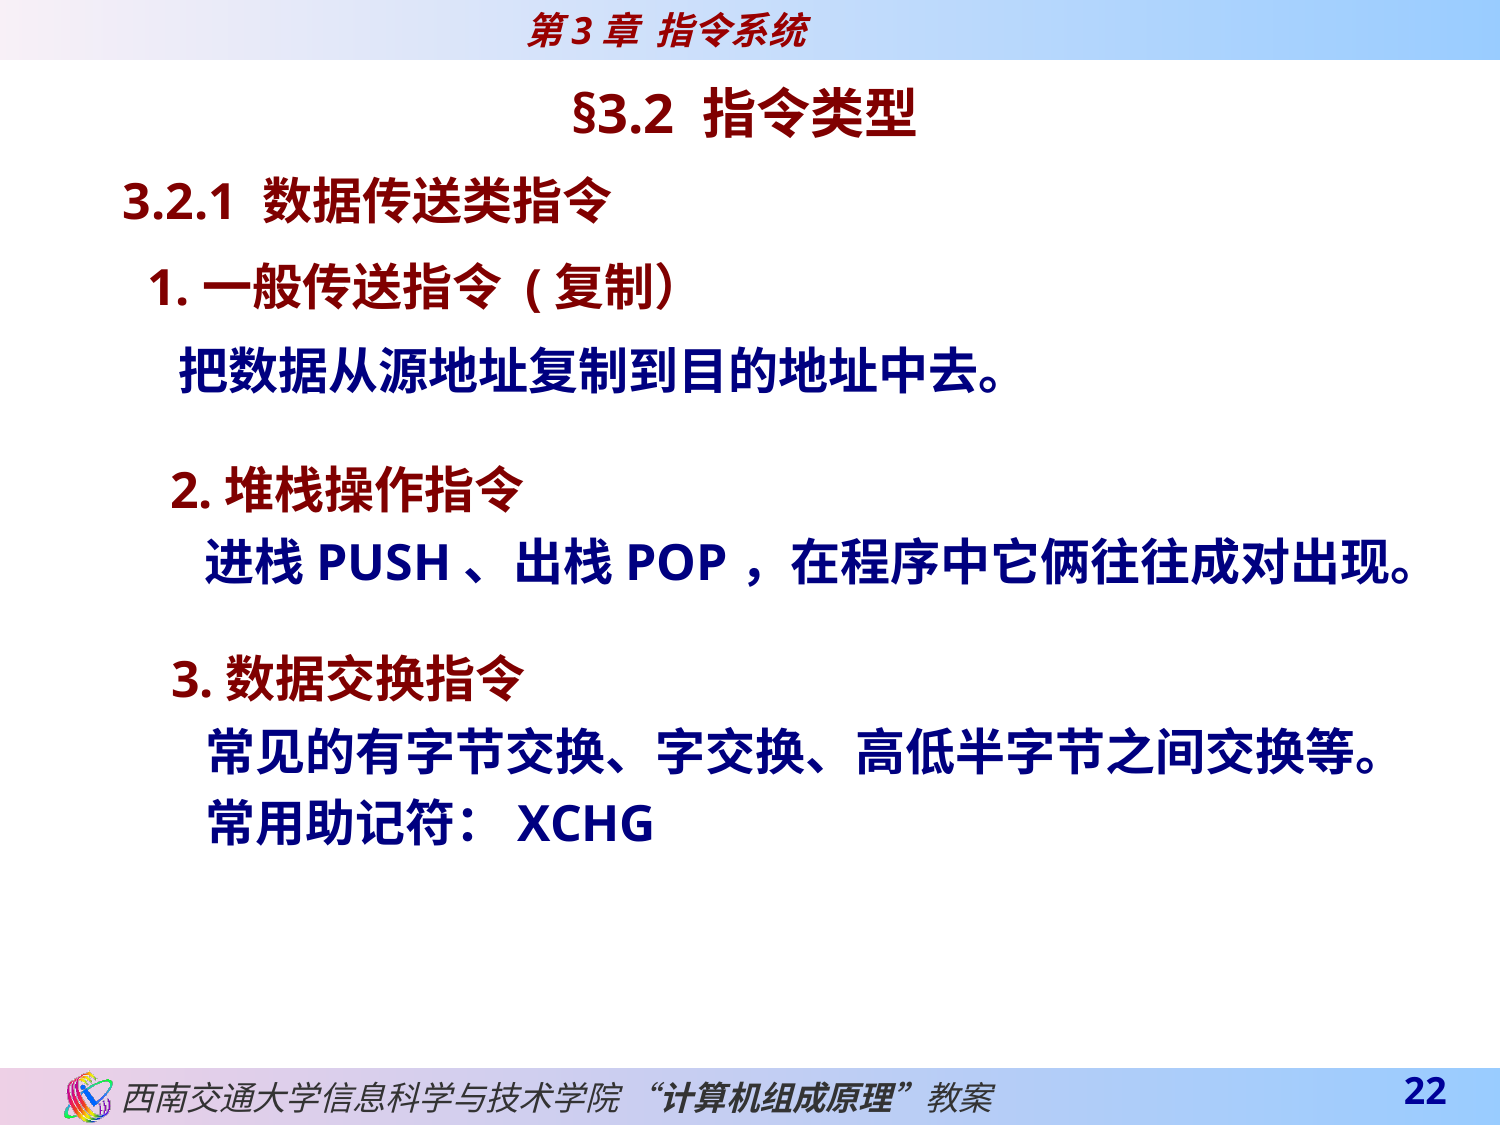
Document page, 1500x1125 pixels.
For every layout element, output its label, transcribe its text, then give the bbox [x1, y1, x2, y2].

text_box 1.一般传送指令 (复制） 把数据从源地址复制到目的地址中去。 [106, 223, 1500, 407]
picture [62, 1068, 114, 1124]
text_box 2.堆栈操作指令 进栈PUSH、出栈POP，在程序中它俩往往成对出现。 [155, 439, 1459, 599]
text_box 3.数据交换指令 常见的有字节交换、字交换、高低半字节之间交换等。 常用助记符：XCHG [60, 628, 1500, 852]
text_box [1226, 0, 1230, 60]
text_box 3.2.1 数据传送类指令 [108, 162, 944, 223]
text_box §3.2 指令类型 [0, 71, 1500, 152]
